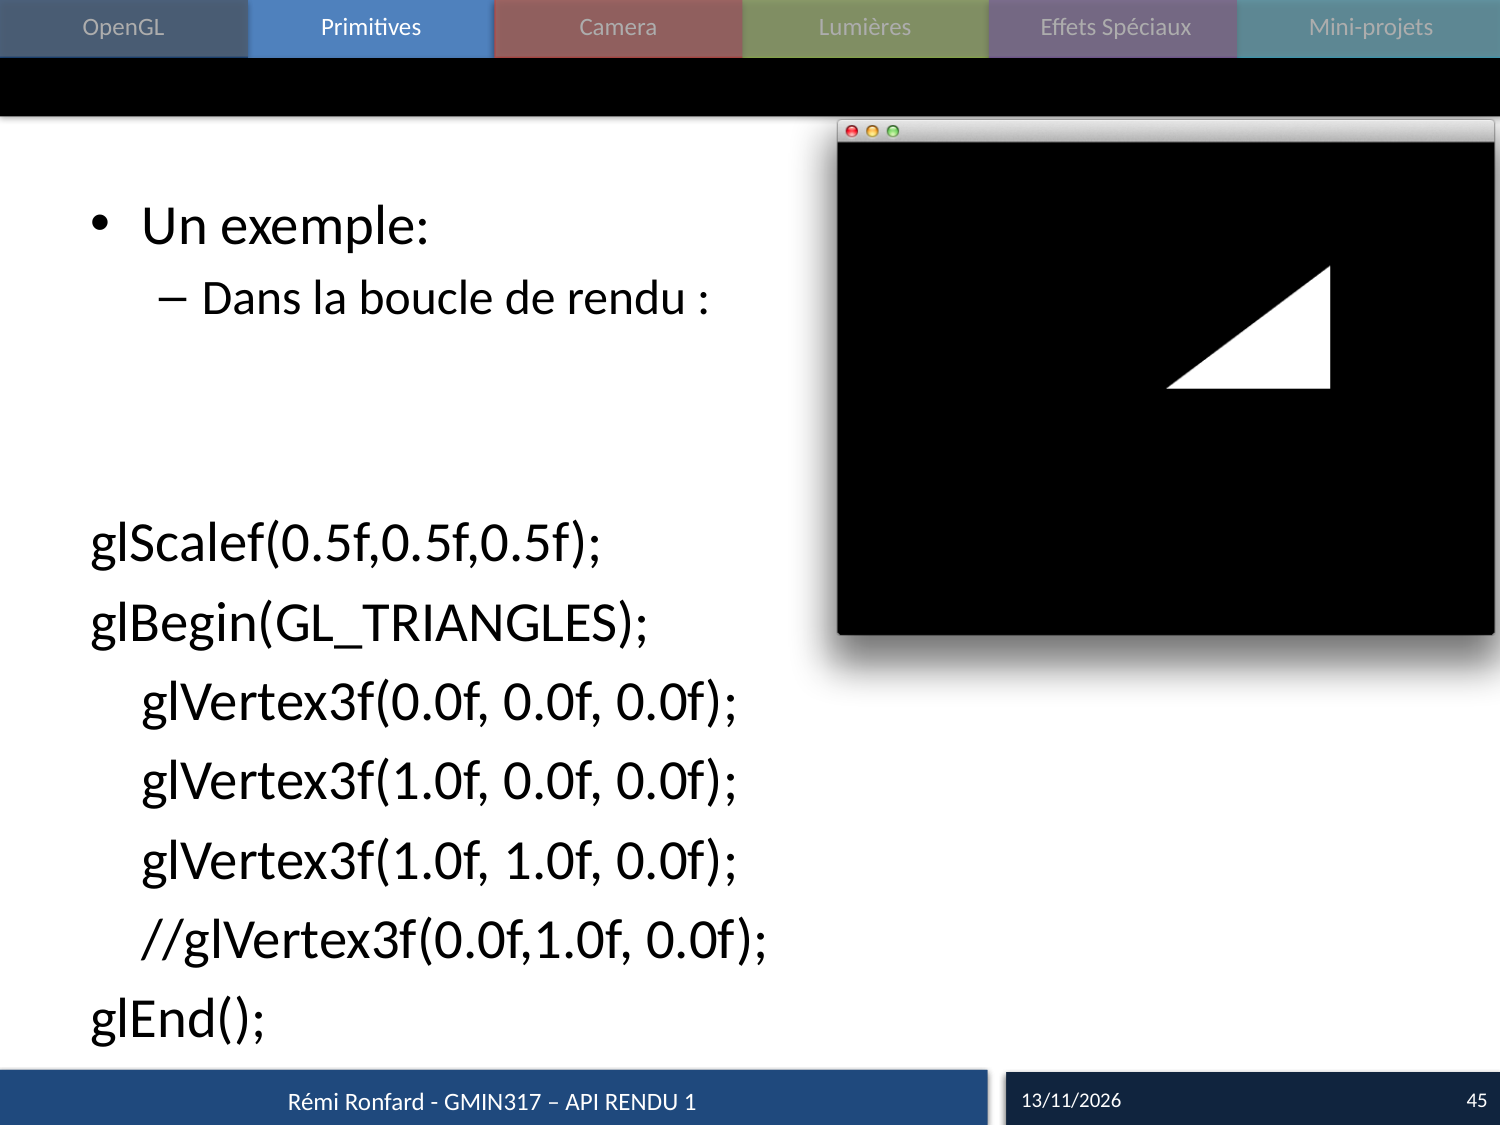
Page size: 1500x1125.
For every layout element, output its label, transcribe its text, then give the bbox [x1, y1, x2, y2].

picture [779, 83, 1500, 716]
list Un exemple: Dans la boucle de rendu : glScalef(0.5f,0.5f,0.5f); glBegin(GL_TRIANGLES); glVertex3f(0.0f, 0.0f, 0.0f); glVertex3f(1.0f, 0.0f, 0.0f); glVertex3f(1.0f, 1.0f, 0.0f); //glVertex3f(0.0f,1.0f, 0.0f); glEnd(); [75, 179, 1425, 1058]
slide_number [1006, 1070, 1153, 1125]
footer Rémi Ronfard - GMIN317 – API RENDU 1 [0, 1072, 988, 1125]
slide_number 45 [1153, 1071, 1500, 1125]
